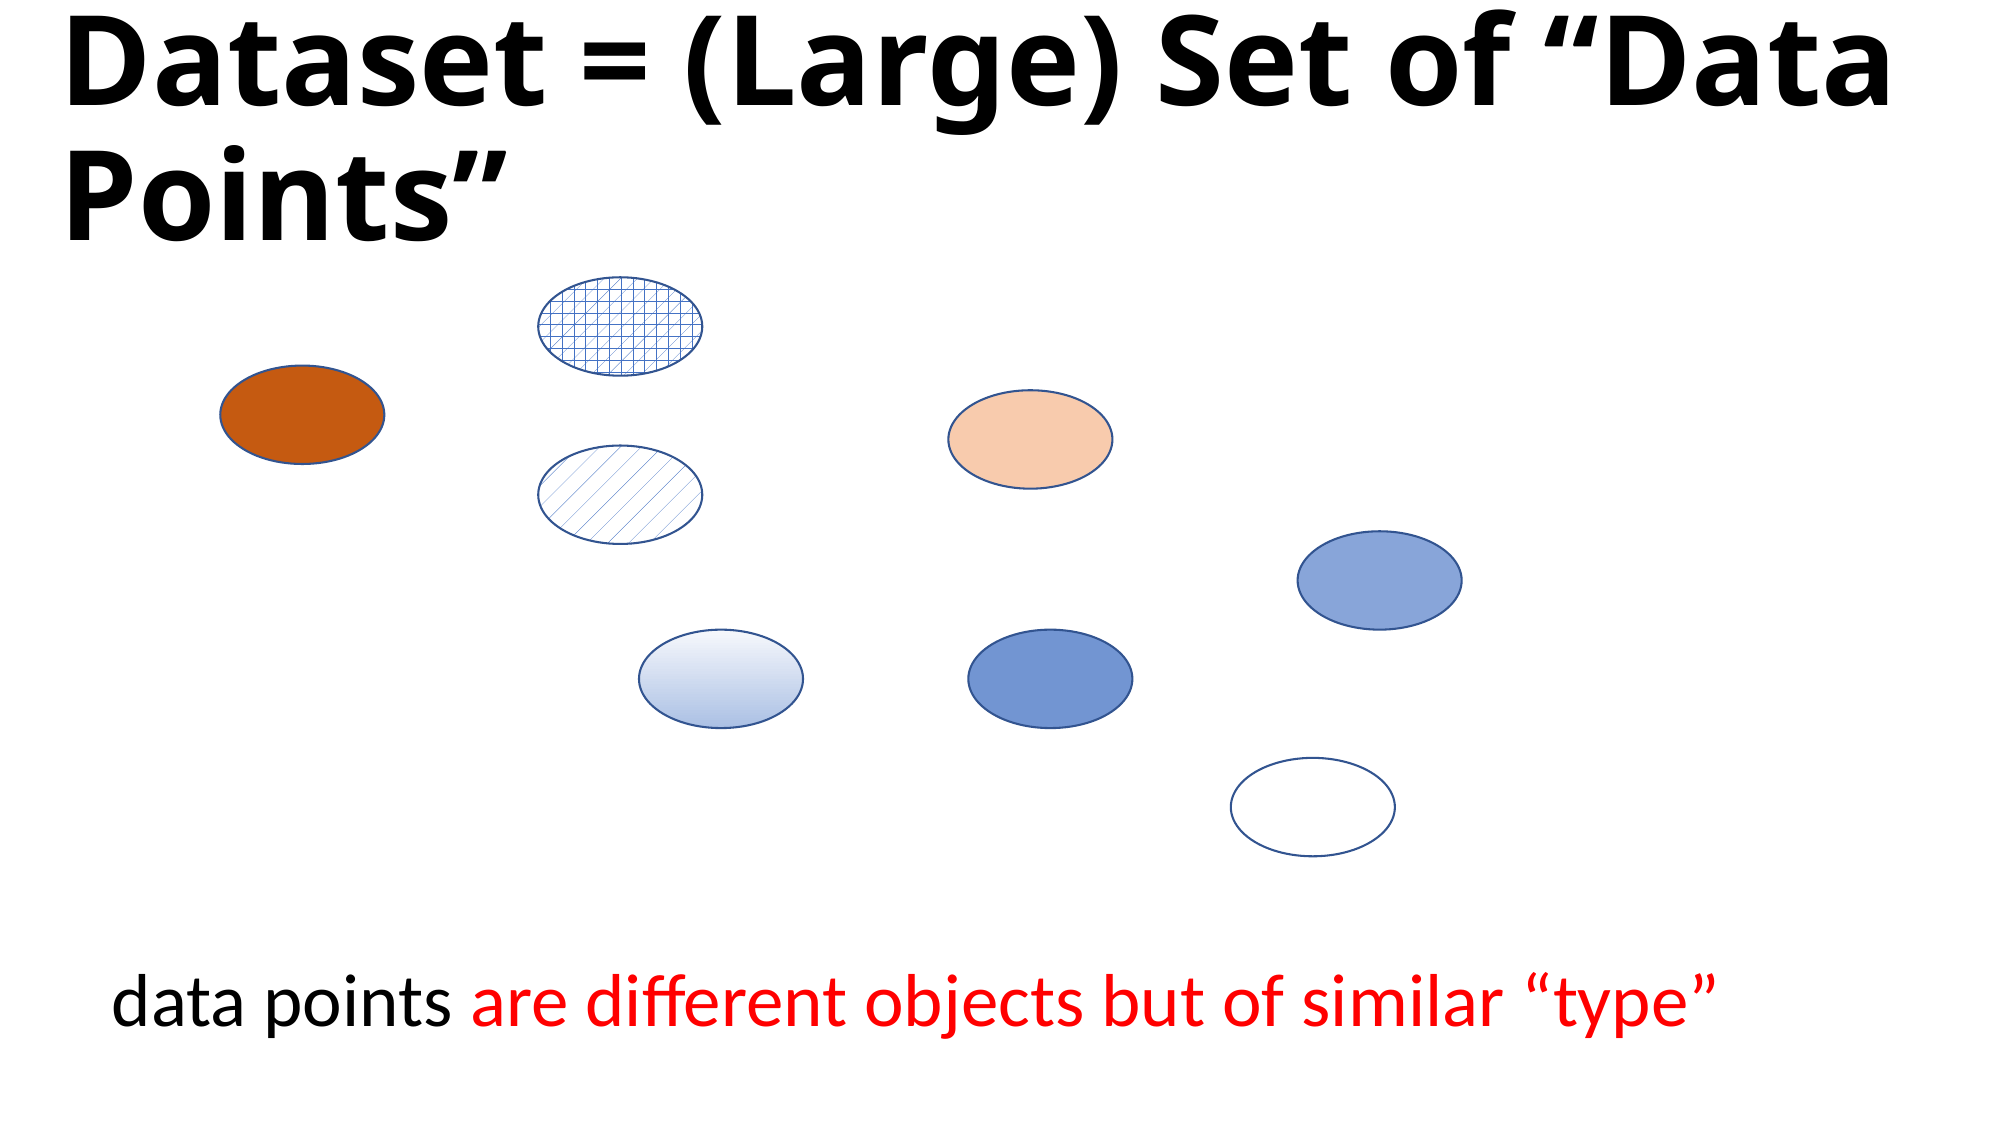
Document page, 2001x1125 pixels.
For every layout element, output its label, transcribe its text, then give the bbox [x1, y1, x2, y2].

text_box data points are different objects but of similar “type” [96, 944, 1737, 1049]
text_box [219, 364, 386, 466]
text_box [1229, 756, 1396, 858]
text_box [967, 628, 1134, 730]
text_box [537, 276, 704, 377]
text_box [1296, 530, 1463, 631]
text_box [947, 389, 1114, 490]
title Dataset = (Large) Set of “Data Points” [44, 23, 1956, 241]
text_box [637, 628, 805, 730]
text_box [537, 444, 704, 545]
